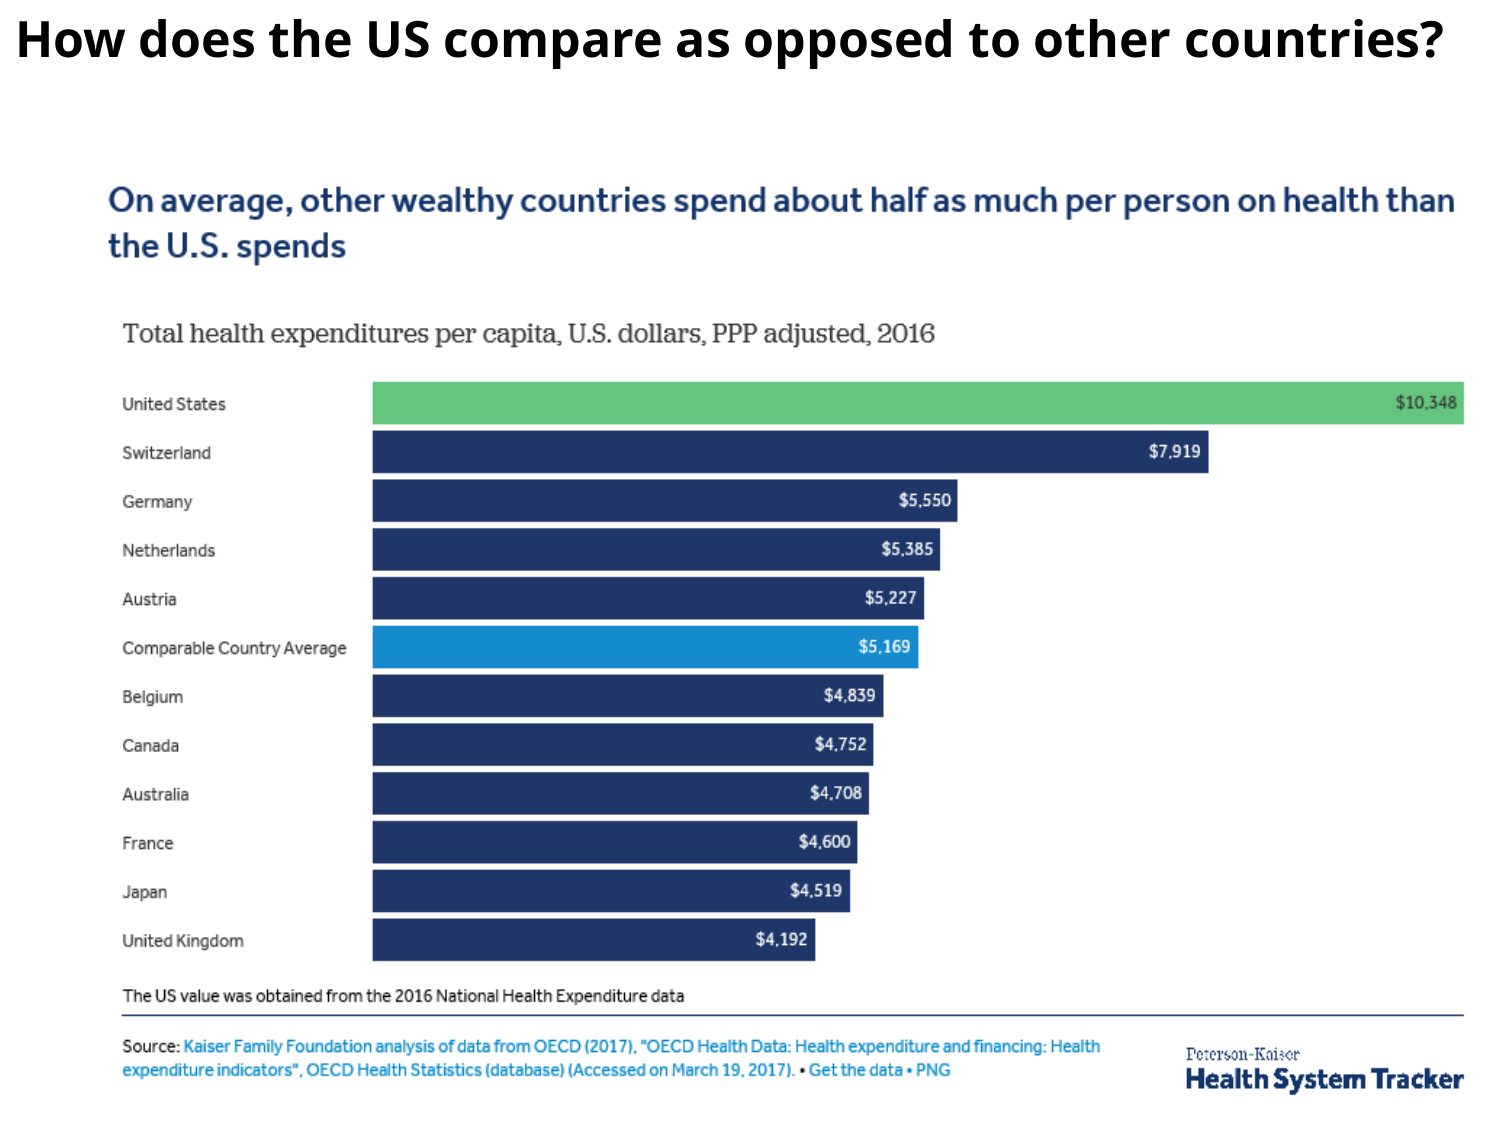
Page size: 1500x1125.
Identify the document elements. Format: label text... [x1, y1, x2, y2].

picture [0, 124, 1499, 1125]
title How does the US compare as opposed to other countries? [0, 0, 1486, 124]
